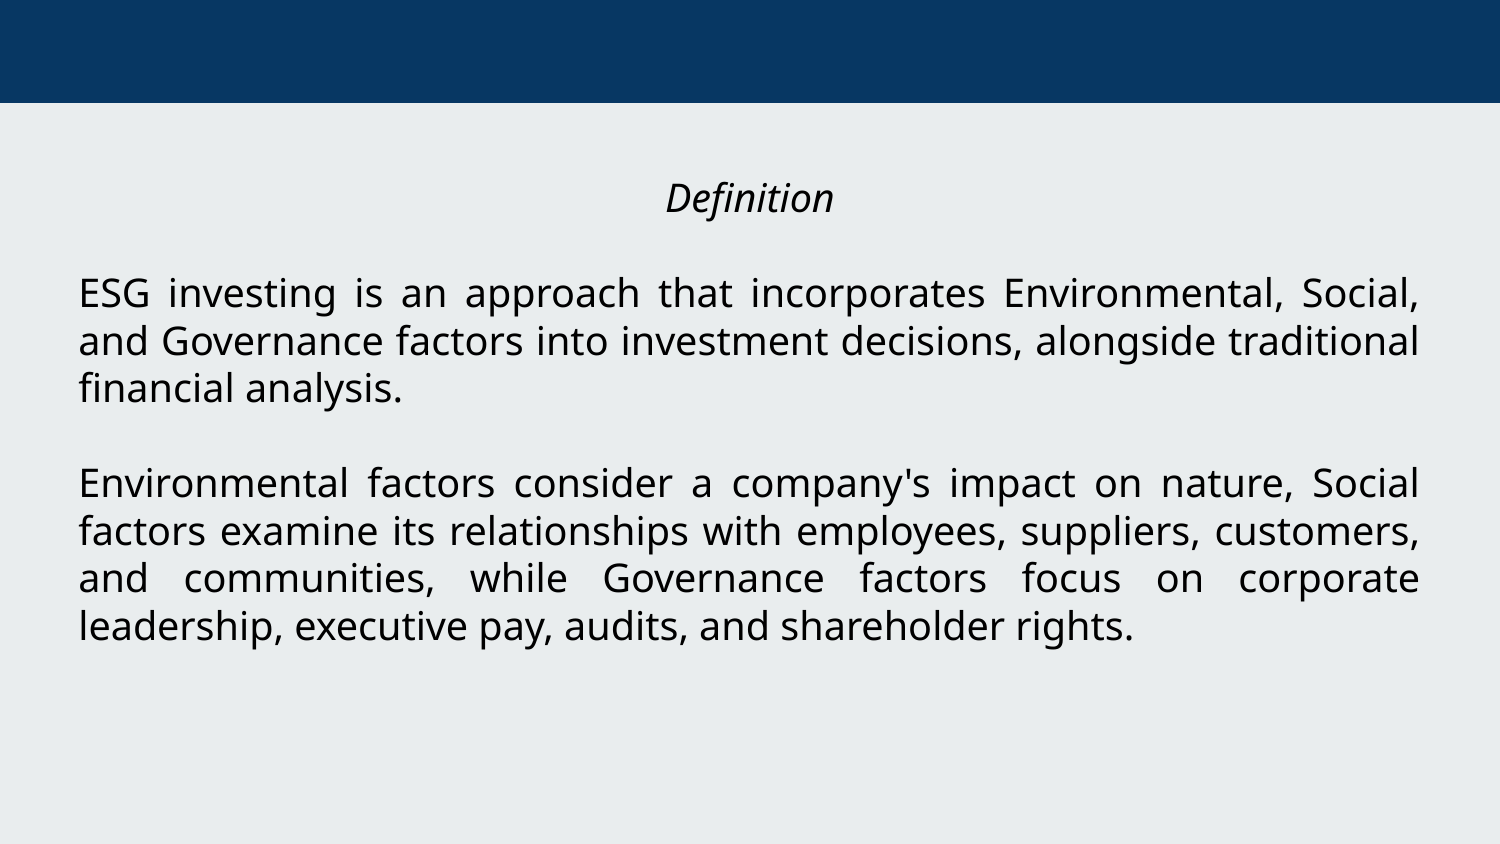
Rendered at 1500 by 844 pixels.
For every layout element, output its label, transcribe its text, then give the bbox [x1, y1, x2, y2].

text_box Definition ESG investing is an approach that incorporates Environmental, Social, and Governance factors into investment decisions, alongside traditional financial analysis. Environmental factors consider a company's impact on nature, Social factors examine its relationships with employees, suppliers, customers, and communities, while Governance factors focus on corporate leadership, executive pay, audits, and shareholder rights. [63, 158, 1437, 731]
text_box [0, 0, 1500, 102]
